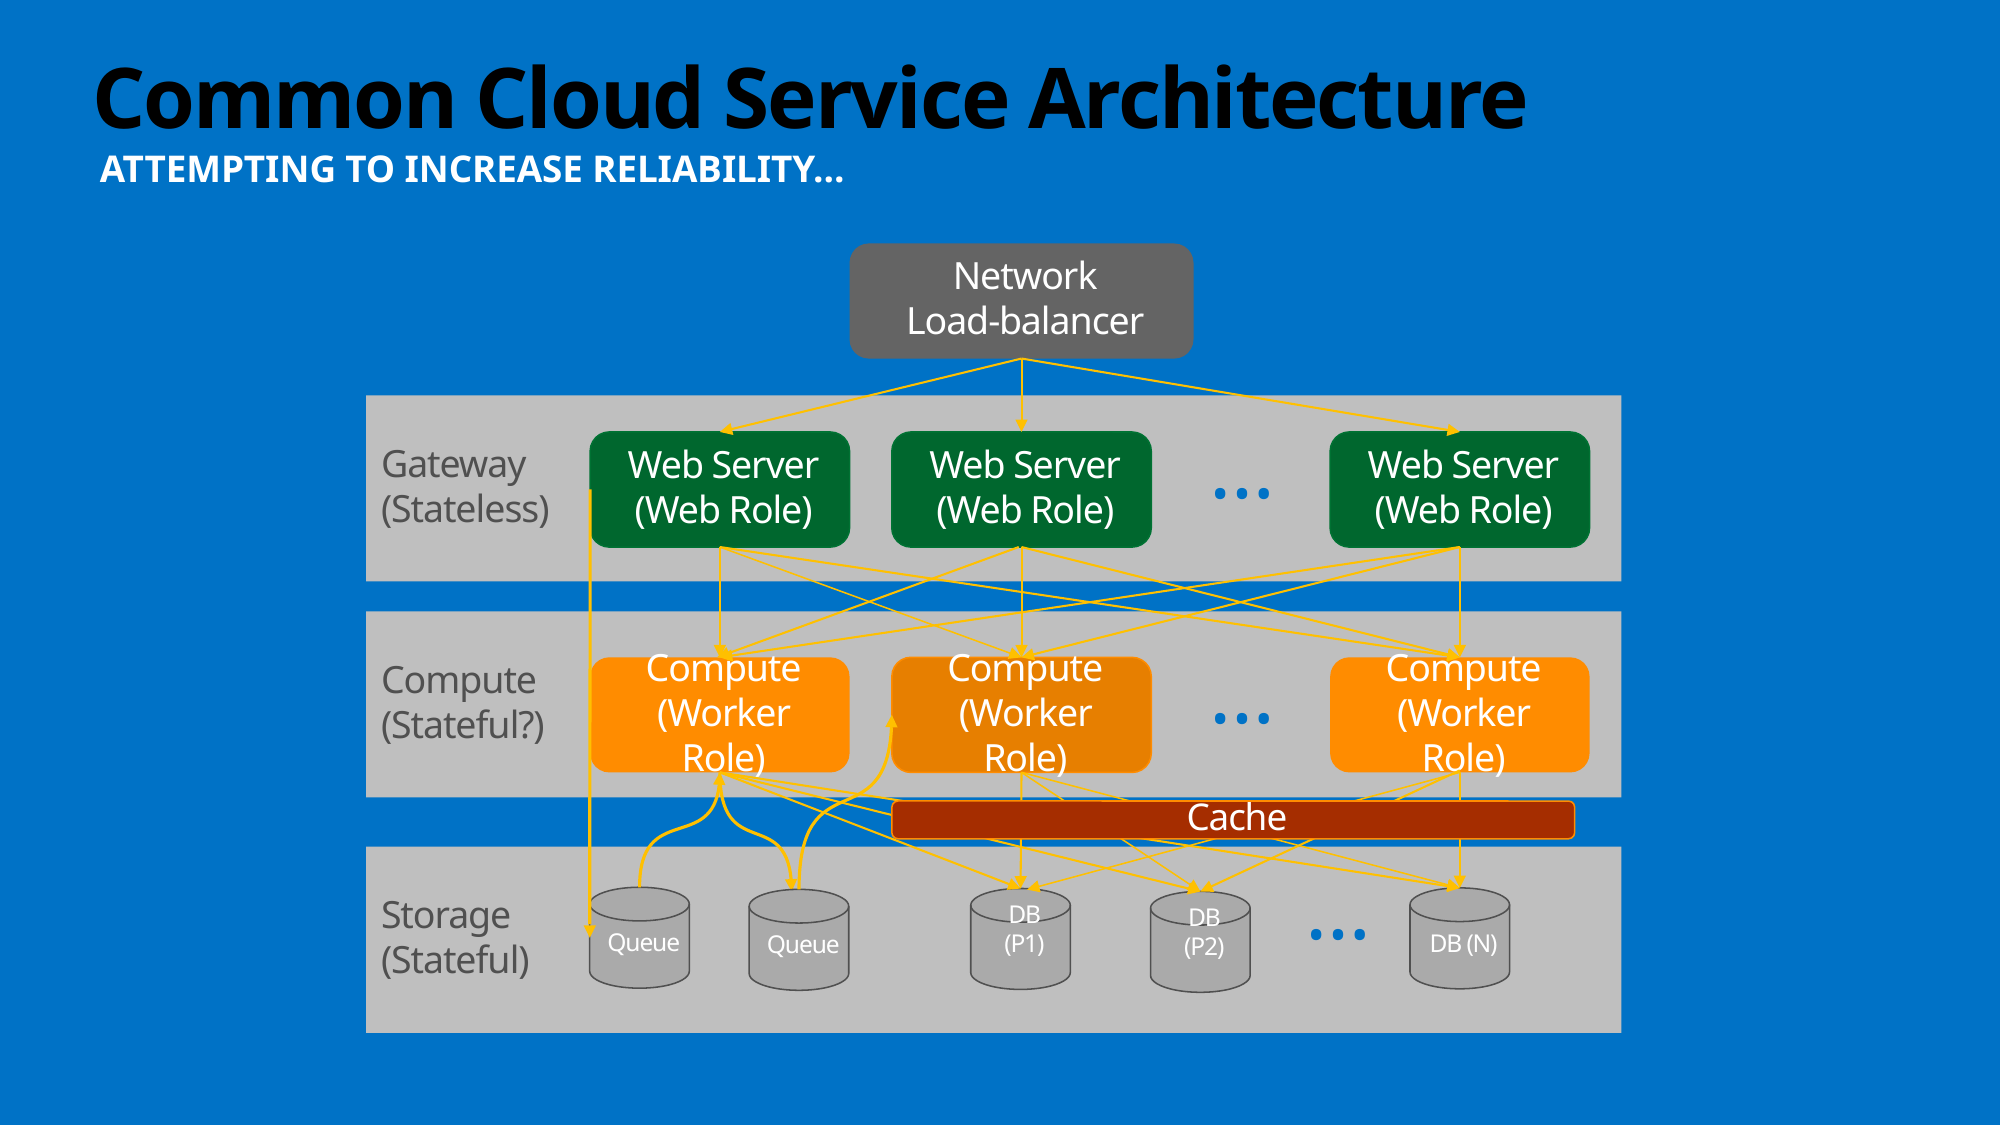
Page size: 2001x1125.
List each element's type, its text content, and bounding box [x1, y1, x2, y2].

title Common Cloud Service Architecture [92, 40, 1902, 164]
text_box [365, 243, 1622, 1034]
list Attempting to Increase Reliability… [99, 155, 1903, 206]
